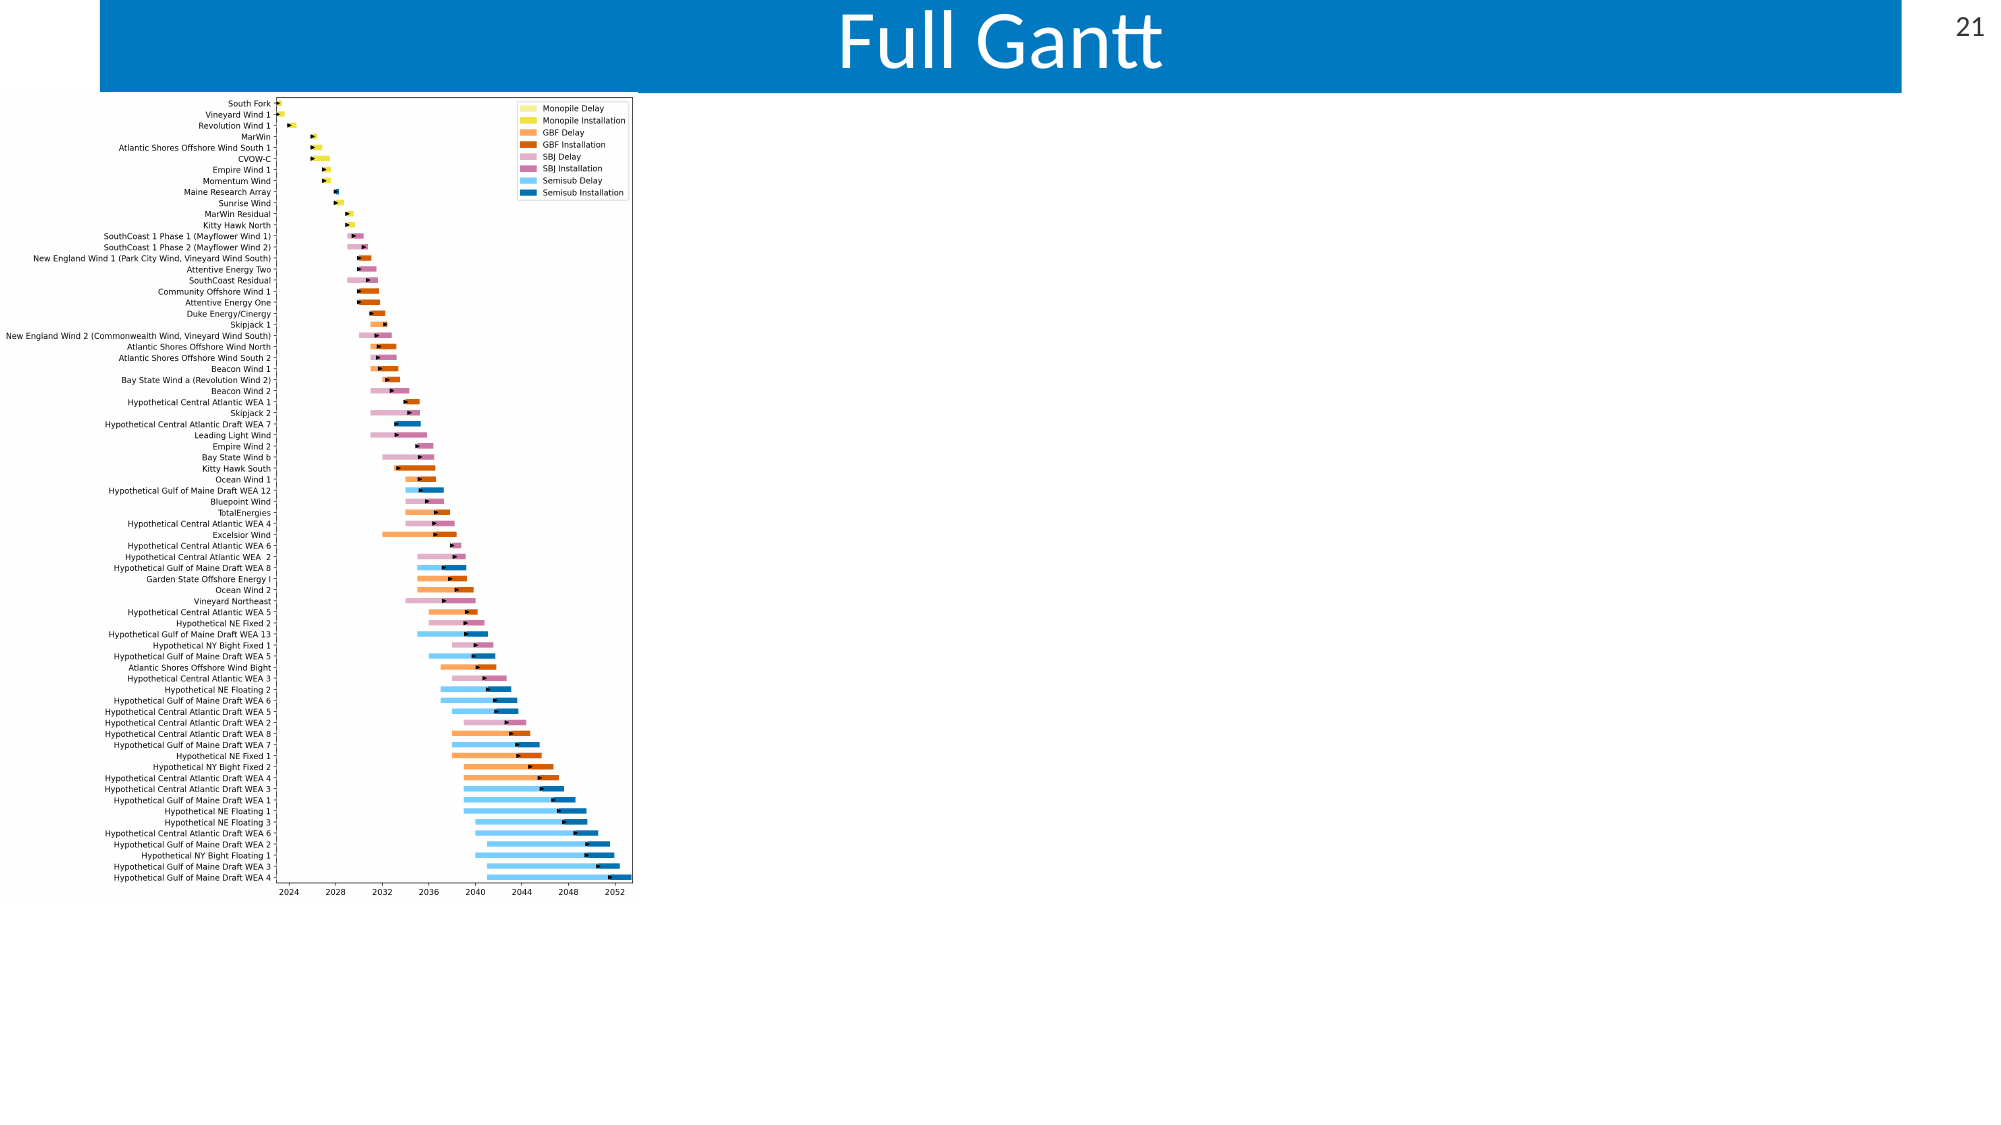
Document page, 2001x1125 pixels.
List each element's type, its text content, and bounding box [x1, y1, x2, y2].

title Full Gantt [99, 0, 1902, 94]
picture [0, 92, 638, 903]
